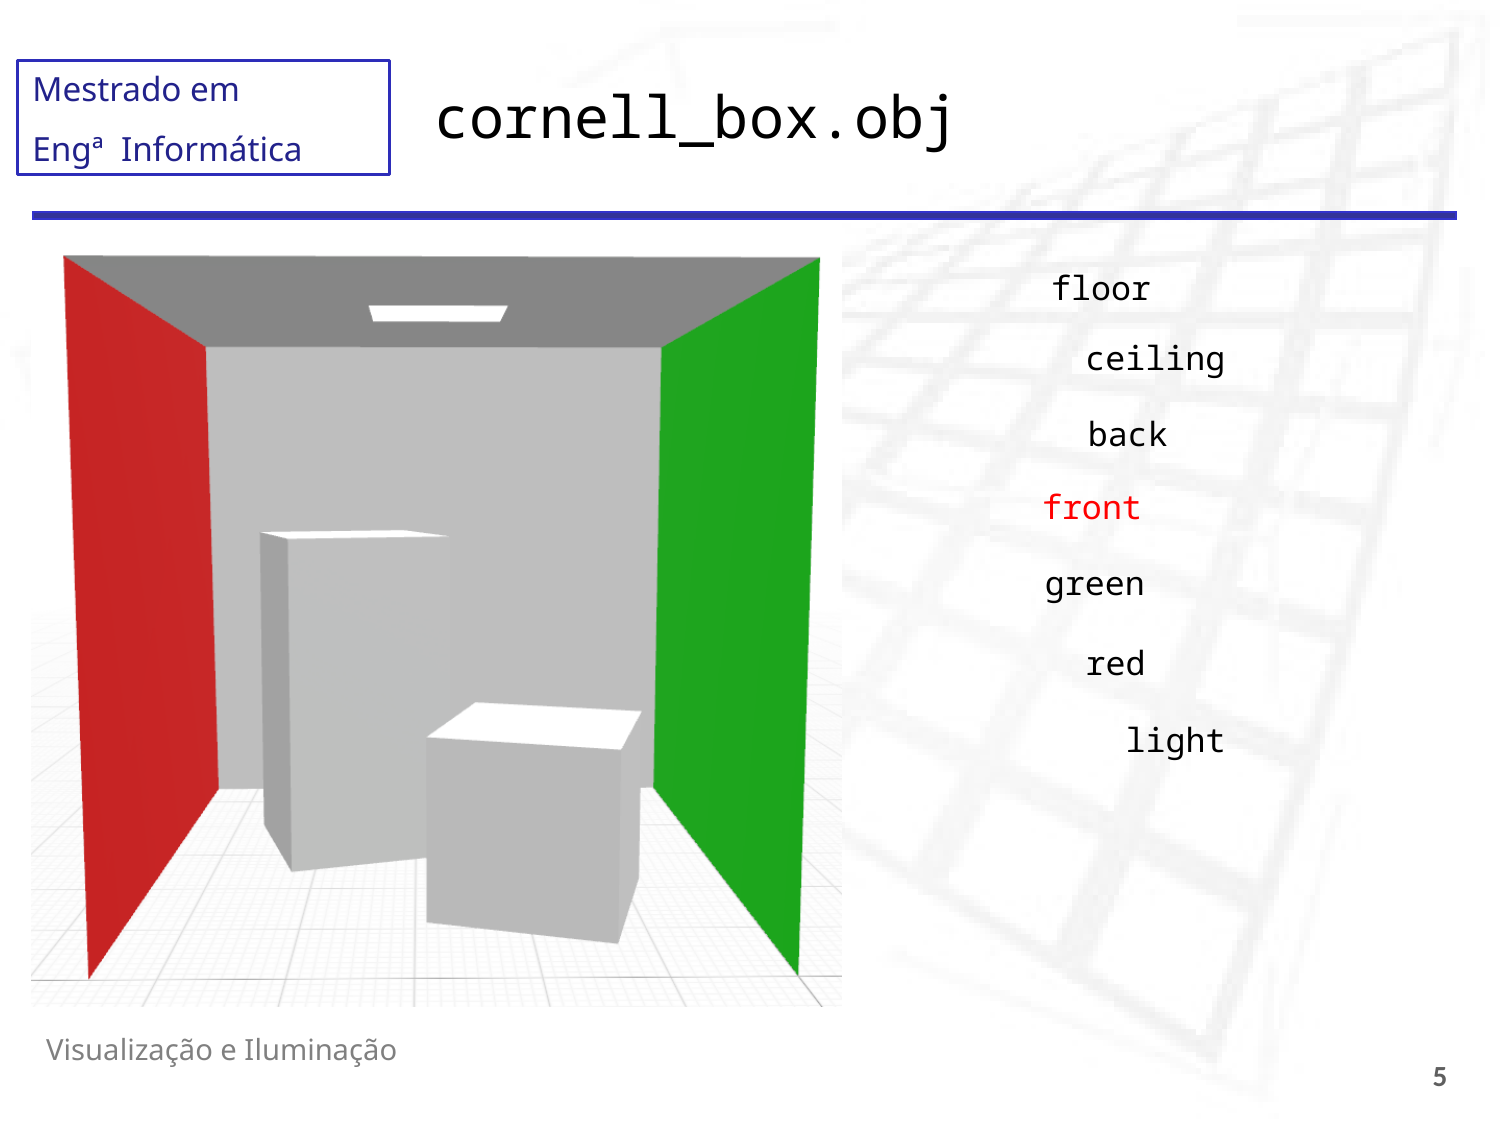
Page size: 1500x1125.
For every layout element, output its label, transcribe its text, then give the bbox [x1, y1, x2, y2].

title cornell_box.obj [418, 53, 1450, 178]
picture [0, 0, 1500, 1125]
slide_number 5 [1299, 1049, 1463, 1125]
footer Visualização e Iluminação [30, 1023, 632, 1099]
